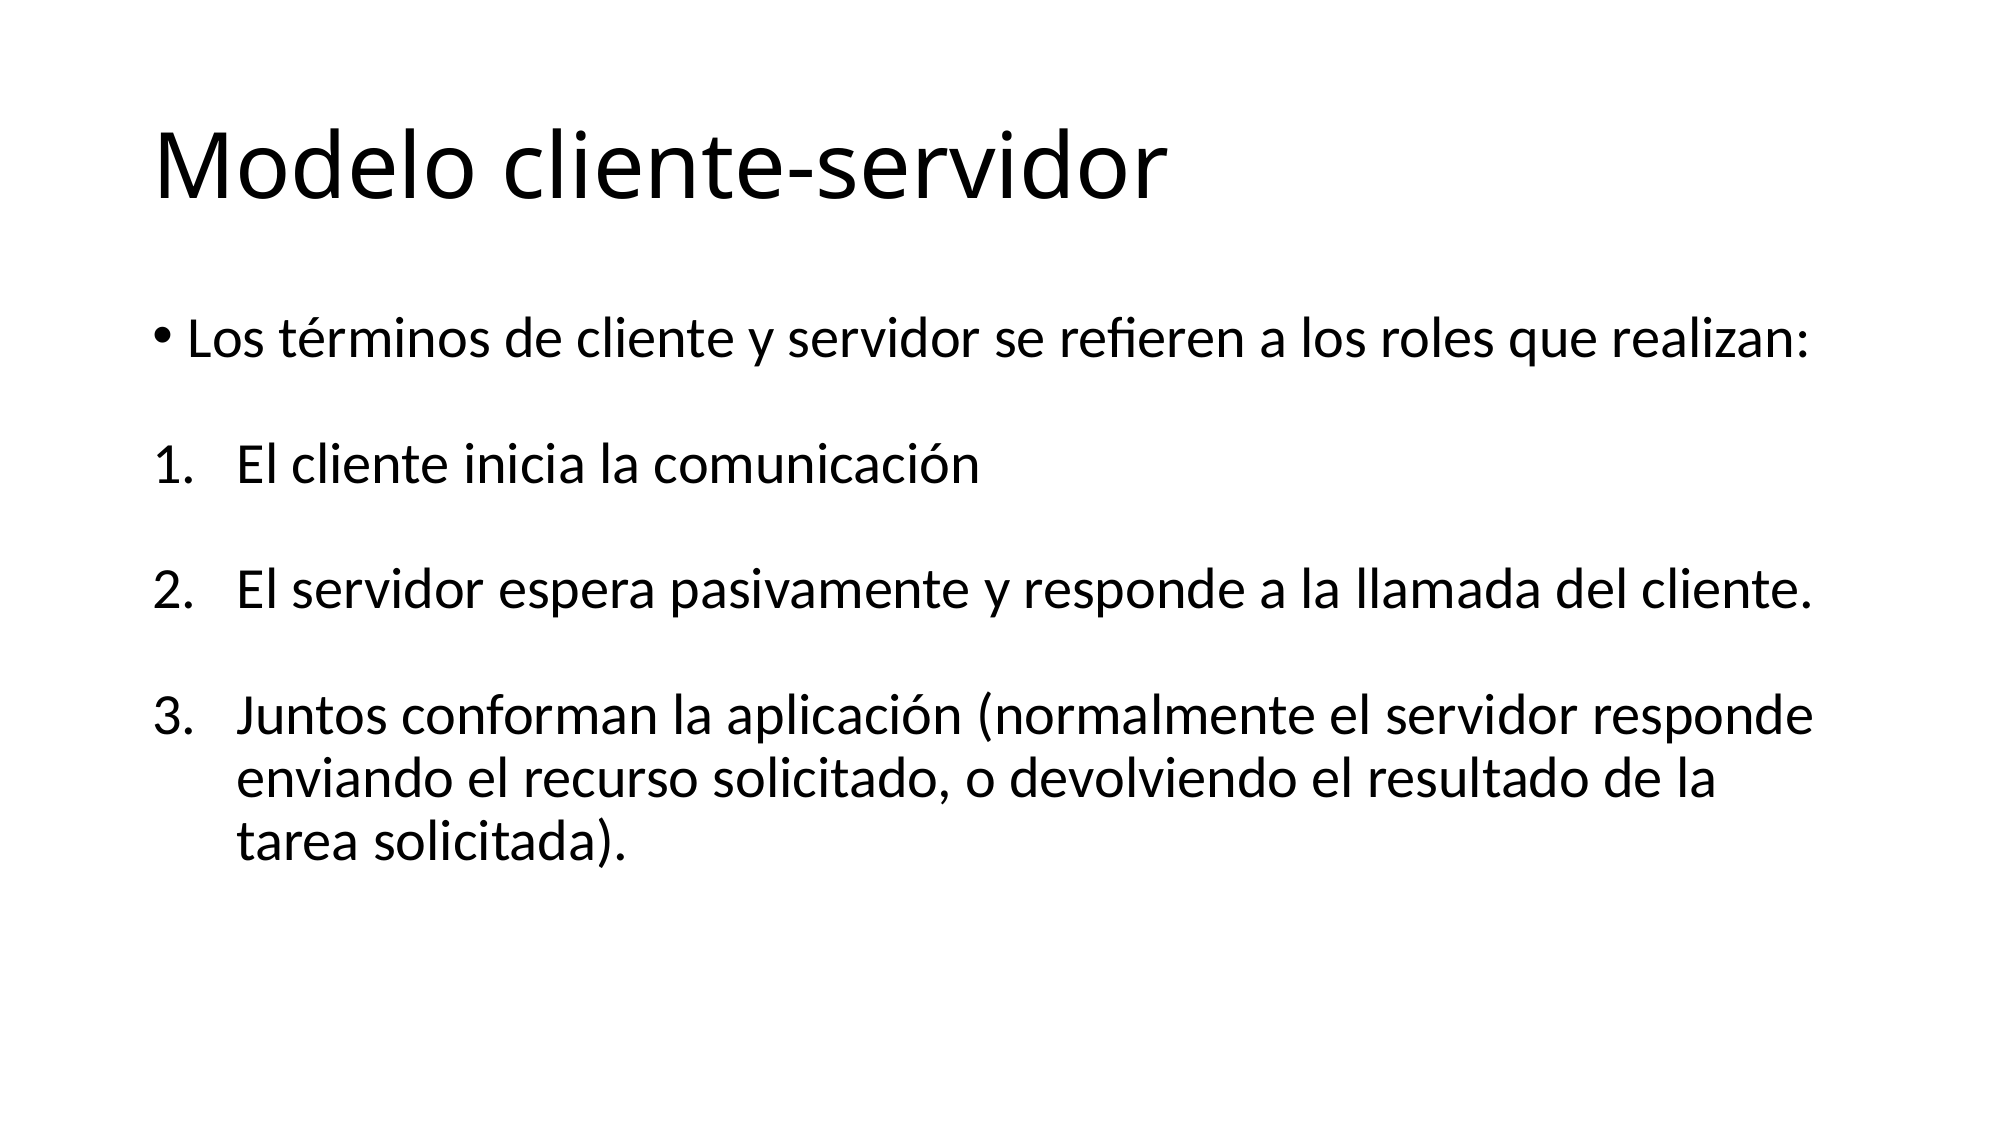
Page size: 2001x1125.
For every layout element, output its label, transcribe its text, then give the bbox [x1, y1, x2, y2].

text_box Modelo cliente-servidor [137, 59, 1863, 277]
text_box Los términos de cliente y servidor se refieren a los roles que realizan: El cliente inicia la comunicación El servidor espera pasivamente y responde a la llamada del cliente. Juntos conforman la aplicación (normalmente el servidor responde enviando el recurso solicitado, o devolviendo el resultado de la tarea solicitada). [137, 299, 1863, 1013]
